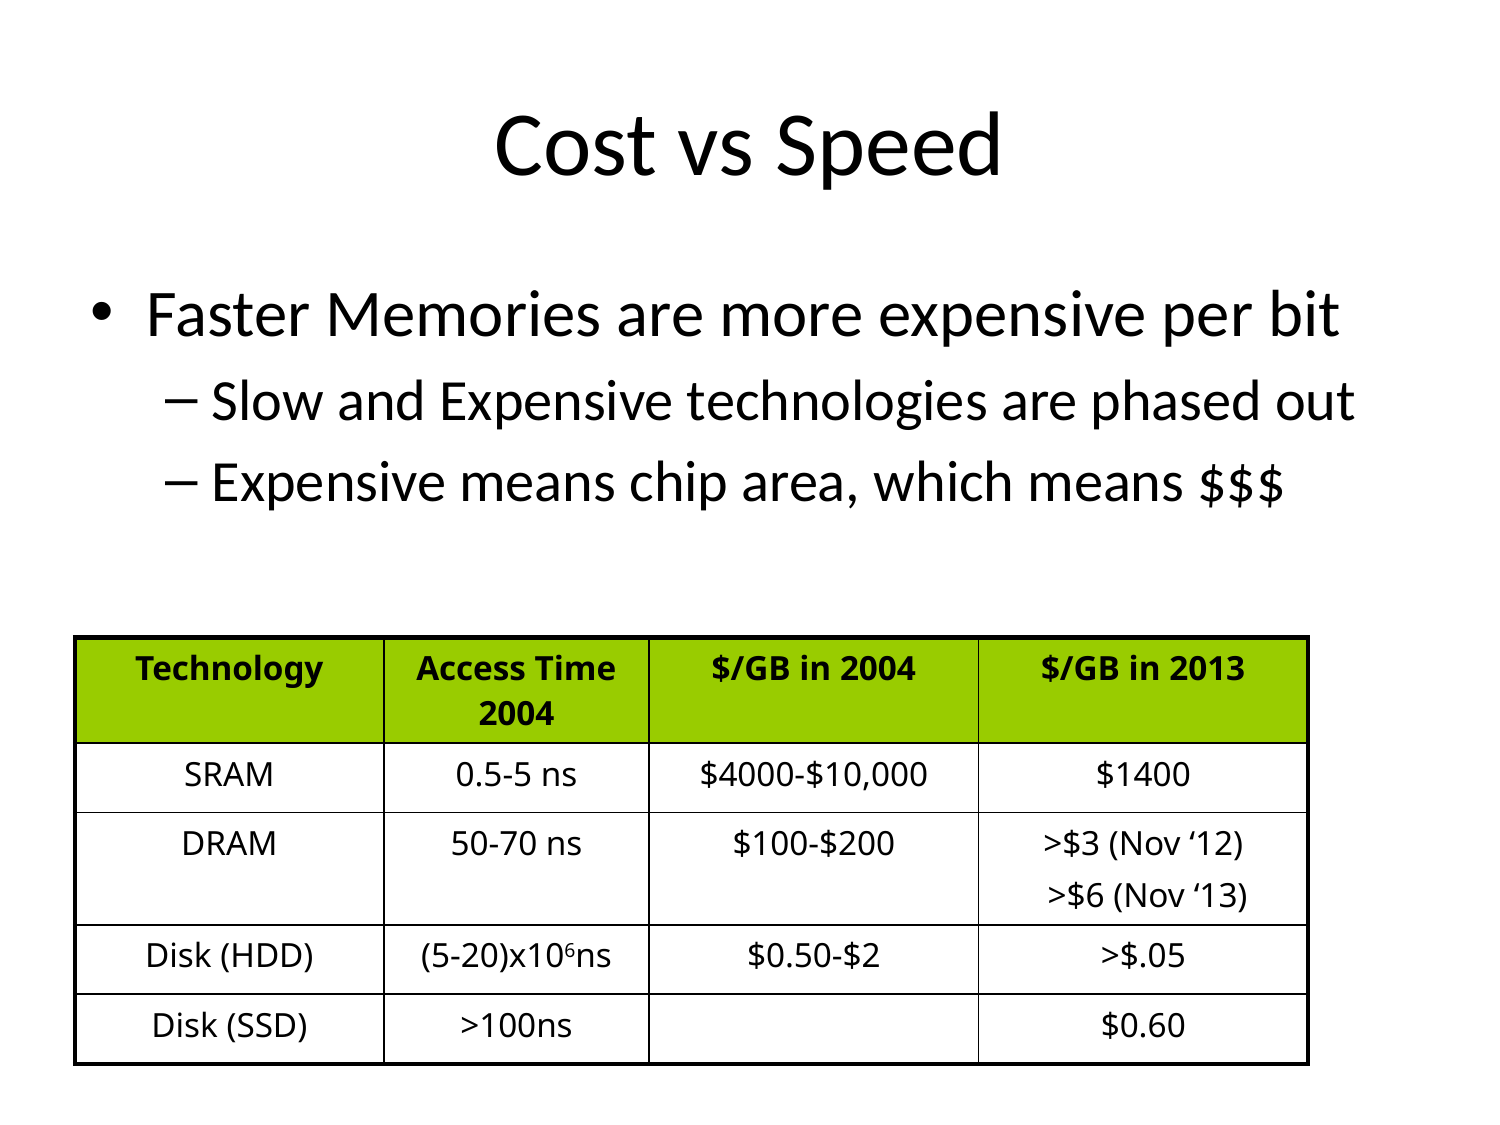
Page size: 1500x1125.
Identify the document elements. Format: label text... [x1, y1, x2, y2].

table_cell >100ns [385, 995, 648, 1062]
table_cell >$.05 [979, 926, 1306, 993]
table_cell $0.50-$2 [650, 926, 978, 993]
table_cell [650, 995, 978, 1062]
table_cell $1400 [979, 744, 1306, 812]
table_header Technology [77, 640, 383, 742]
table_cell Disk (SSD) [77, 995, 383, 1062]
table_cell Disk (HDD) [77, 926, 383, 993]
table_cell 0.5-5 ns [385, 744, 648, 812]
table_cell DRAM [77, 813, 383, 924]
table_header $/GB in 2013 [979, 640, 1306, 742]
table_cell 50-70 ns [385, 813, 648, 924]
table_cell (5-20)x106ns [385, 926, 648, 993]
table_cell $0.60 [979, 995, 1306, 1062]
table_cell >$3 (Nov ‘12) >$6 (Nov ‘13) [979, 813, 1306, 924]
table_cell SRAM [77, 744, 383, 812]
table_cell $4000-$10,000 [650, 744, 978, 812]
title Cost vs Speed [75, 45, 1425, 233]
list Faster Memories are more expensive per bit Slow and Expensive technologies are phased out Expensive means chip area, which means $$$ [75, 262, 1425, 1005]
table_header $/GB in 2004 [650, 640, 978, 742]
table_cell $100-$200 [650, 813, 978, 924]
table_header Access Time 2004 [385, 640, 648, 742]
